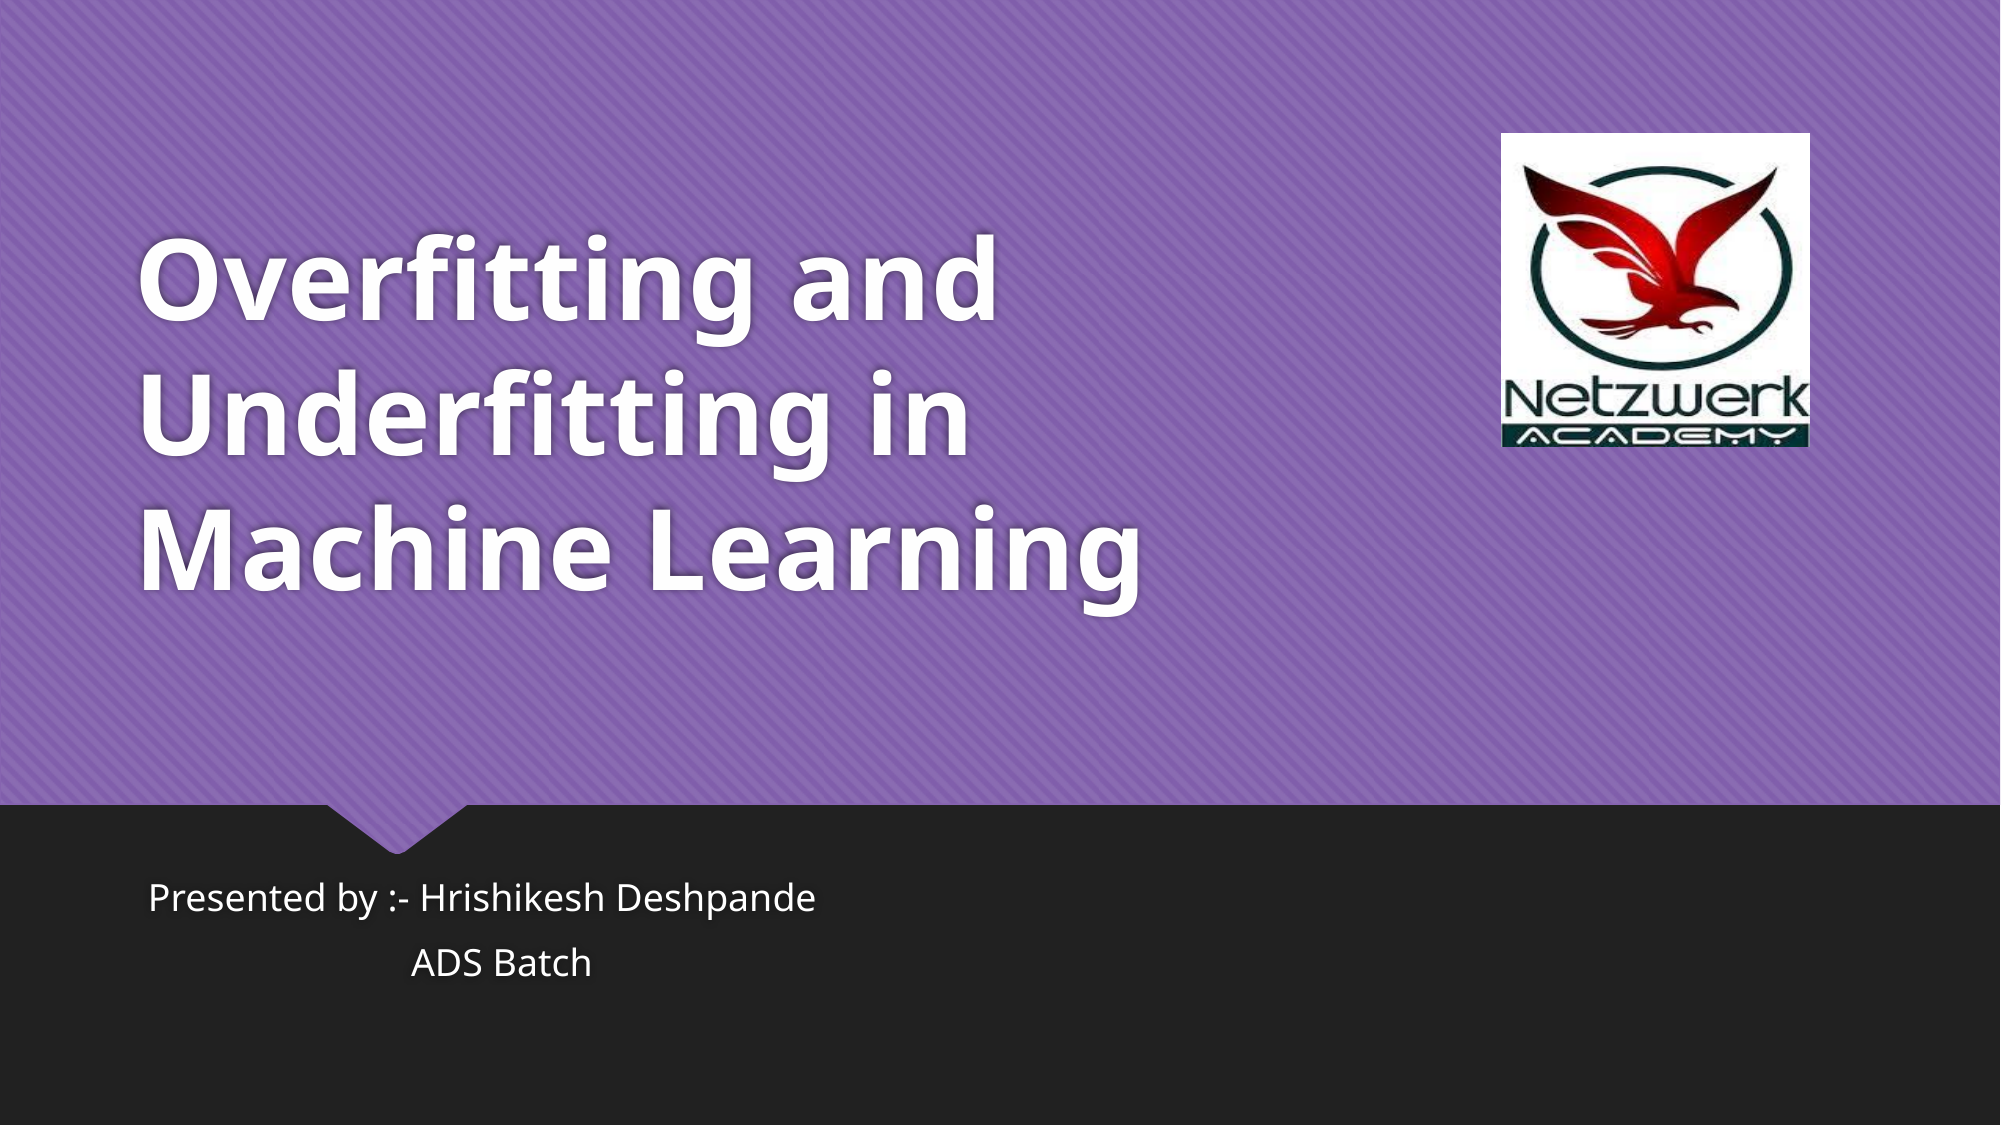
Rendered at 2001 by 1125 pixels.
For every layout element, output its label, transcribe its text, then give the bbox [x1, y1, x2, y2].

picture [1501, 133, 1810, 447]
title Overfitting and Underfitting in Machine Learning [119, 133, 1177, 621]
subtitle Presented by :- Hrishikesh Deshpande ADS Batch [132, 866, 1868, 1084]
